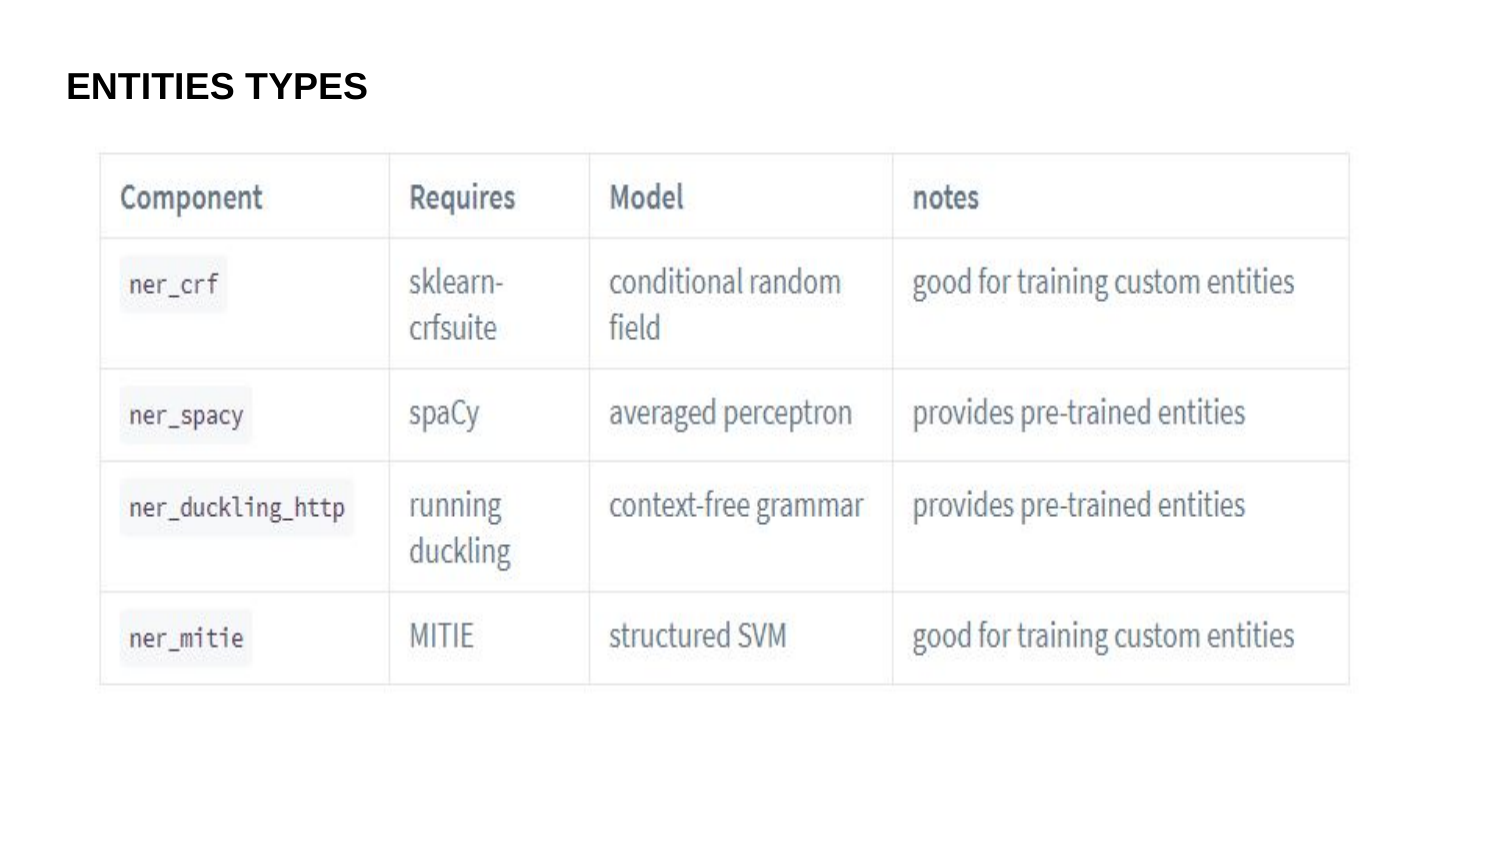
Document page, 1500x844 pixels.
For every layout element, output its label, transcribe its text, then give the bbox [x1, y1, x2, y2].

picture [94, 131, 1405, 714]
list ENTITIES TYPES [51, 39, 1449, 750]
